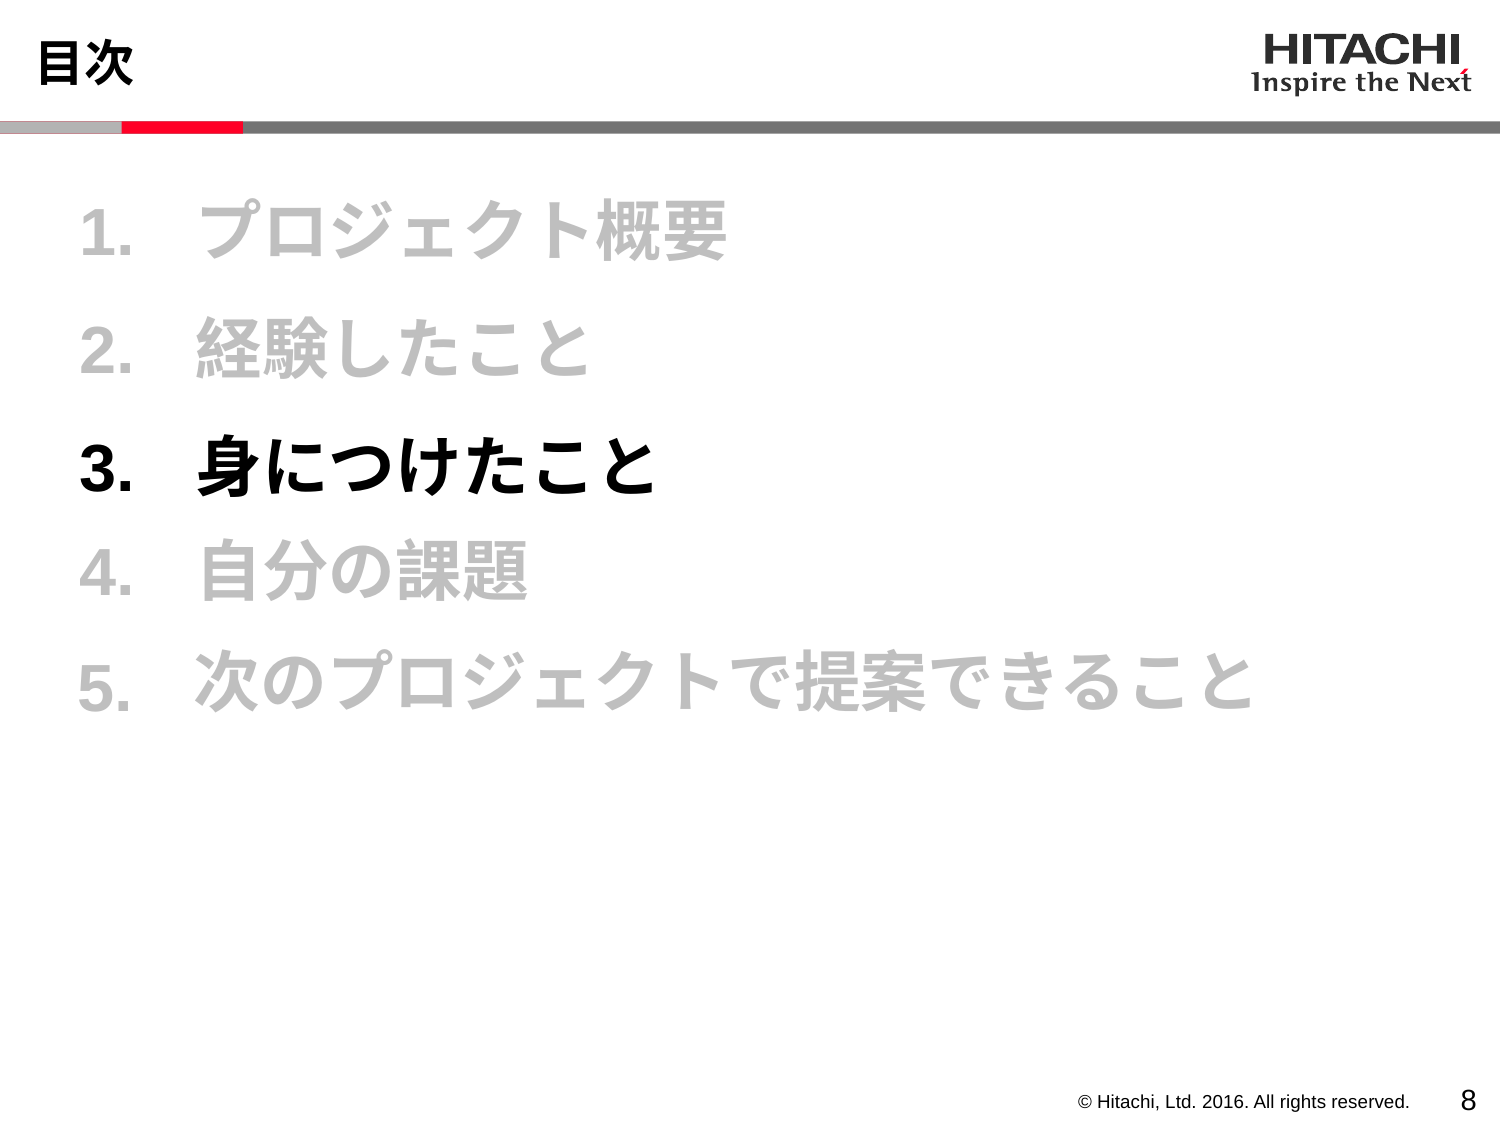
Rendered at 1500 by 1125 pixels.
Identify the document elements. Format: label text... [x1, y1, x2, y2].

text_box 次のプロジェクトで提案できること [178, 632, 1376, 728]
text_box 身につけたこと [180, 417, 1114, 513]
text_box 経験したこと [180, 299, 1114, 395]
text_box 自分の課題 [180, 521, 1378, 617]
slide_number 7 [1411, 1073, 1492, 1124]
text_box 5. [46, 637, 164, 732]
text_box プロジェクト概要 [180, 181, 1114, 277]
text_box 2. [48, 299, 166, 395]
text_box 1. [48, 181, 166, 277]
text_box 3. [48, 417, 166, 513]
title 目次 [19, 30, 152, 102]
text_box 4. [48, 521, 166, 617]
